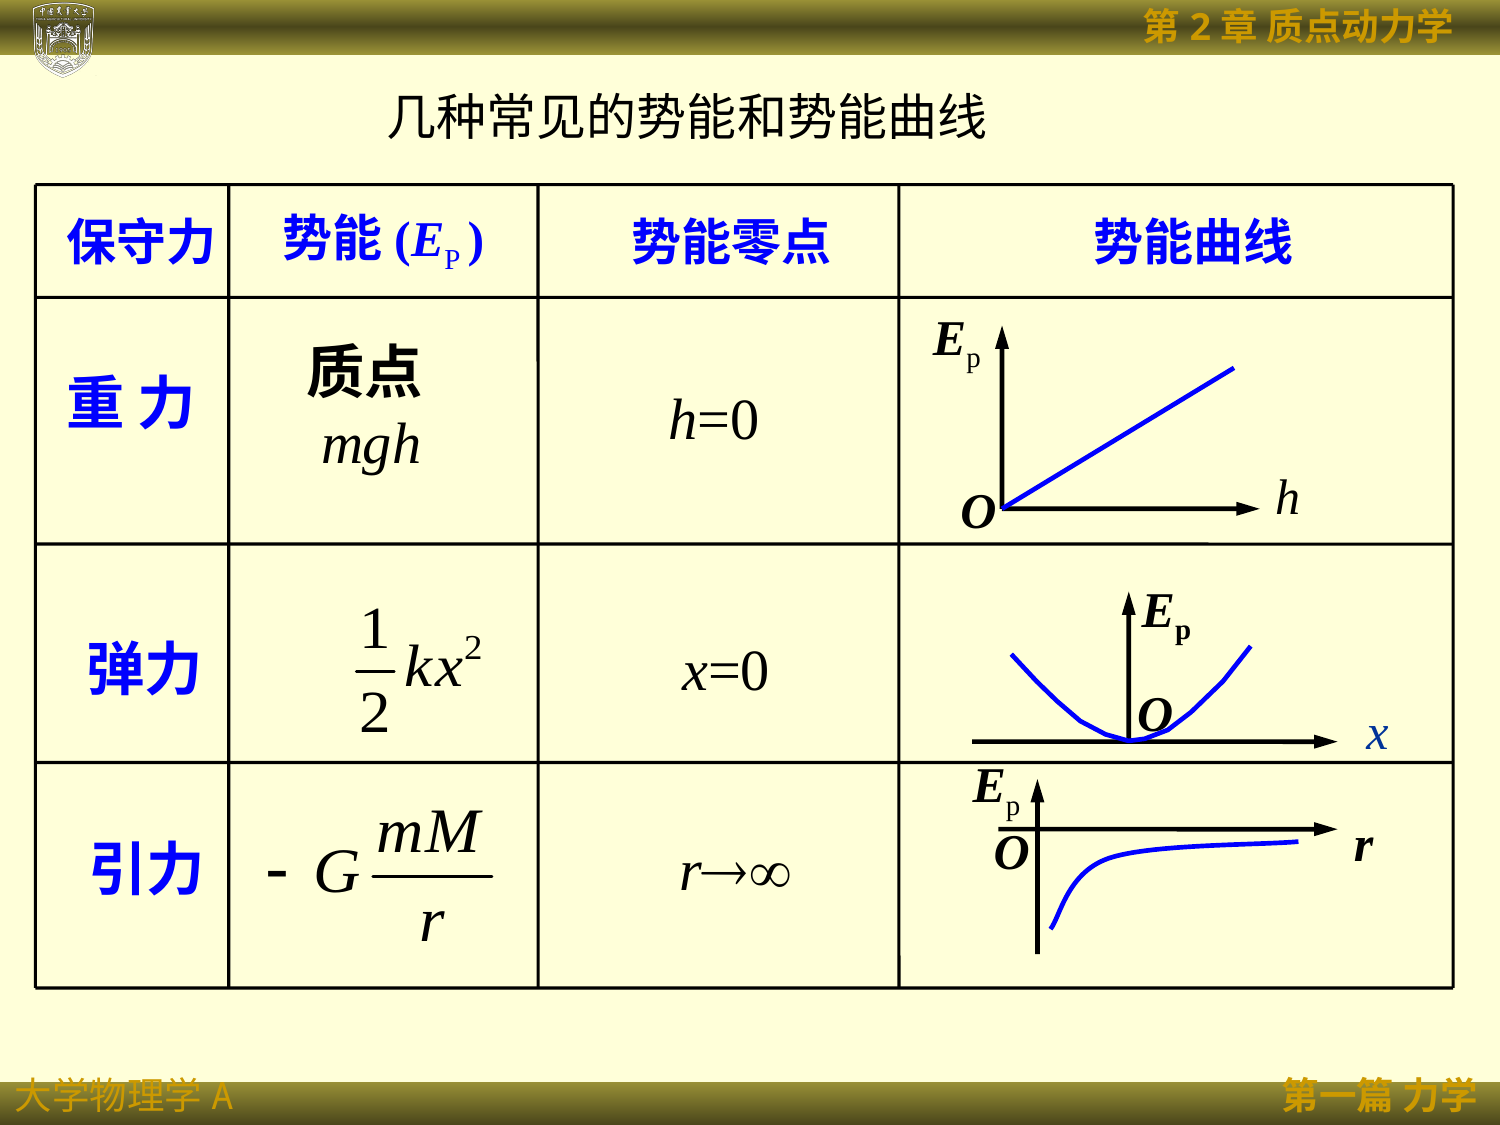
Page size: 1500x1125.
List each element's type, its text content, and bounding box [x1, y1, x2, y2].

text_box 几种常见的势能和势能曲线 [372, 78, 1129, 153]
picture [29, 0, 97, 79]
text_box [35, 184, 1454, 989]
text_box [82, 573, 1404, 955]
